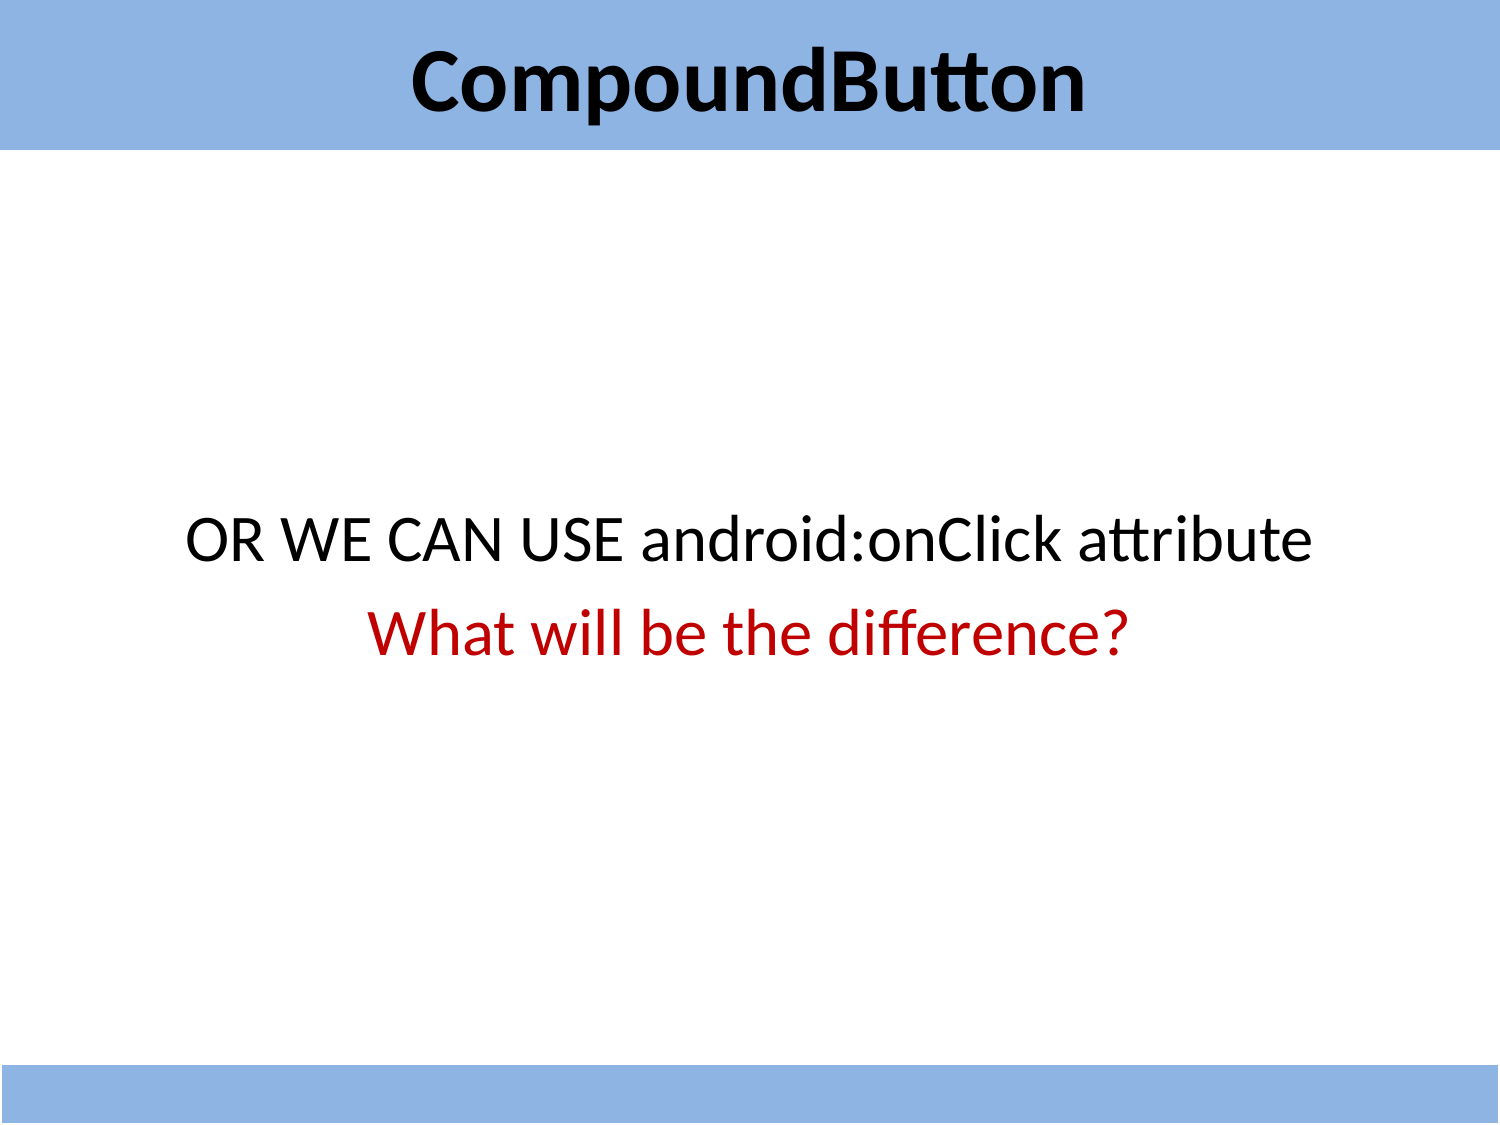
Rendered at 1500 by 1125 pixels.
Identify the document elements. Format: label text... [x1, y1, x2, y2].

title CompoundButton [0, 0, 1500, 150]
text_box [0, 1060, 1500, 1125]
list OR WE CAN USE android:onClick attribute What will be the difference? [75, 487, 1425, 700]
